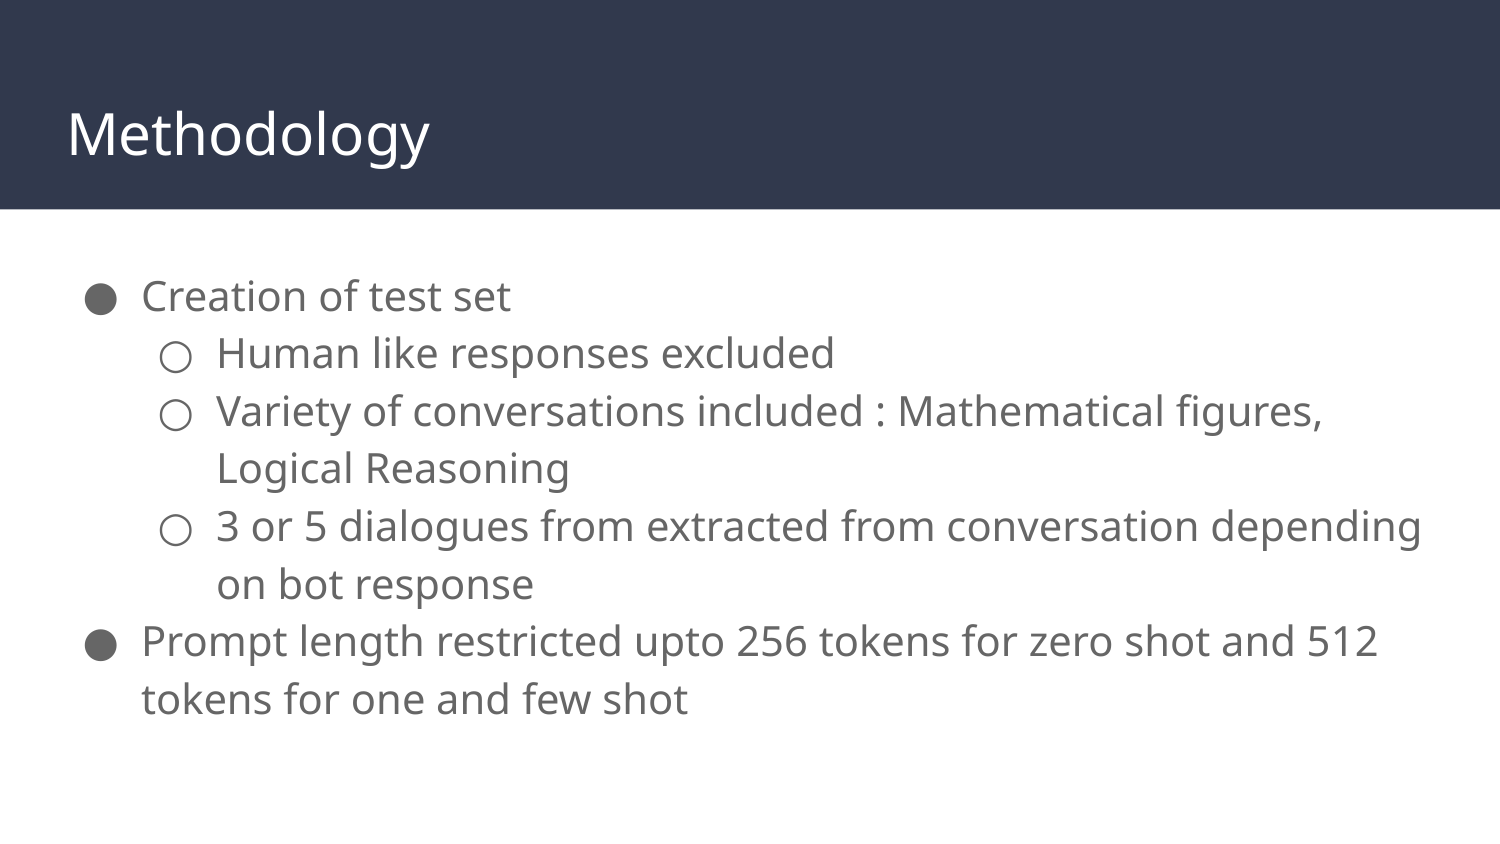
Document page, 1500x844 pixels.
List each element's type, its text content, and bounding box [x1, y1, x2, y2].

list Creation of test set Human like responses excluded Variety of conversations included : Mathematical figures, Logical Reasoning 3 or 5 dialogues from extracted from conversation depending on bot response Prompt length restricted upto 256 tokens for zero shot and 512 tokens for one and few shot [51, 247, 1441, 752]
title Methodology [51, 82, 1449, 185]
